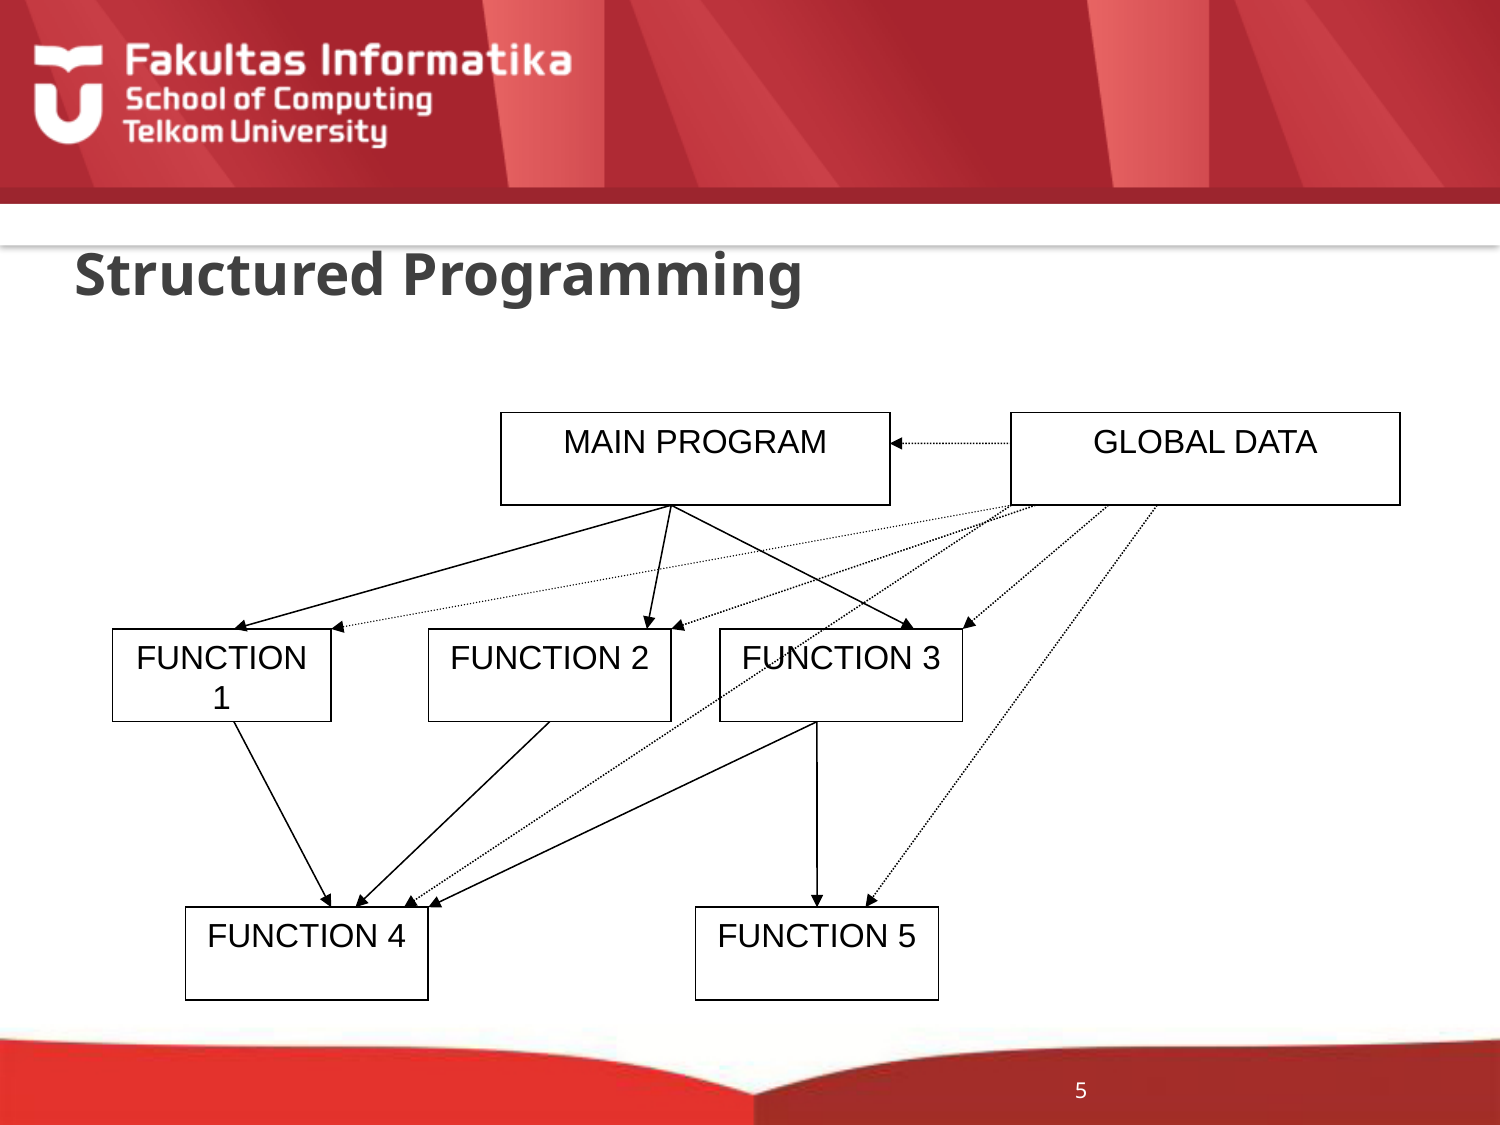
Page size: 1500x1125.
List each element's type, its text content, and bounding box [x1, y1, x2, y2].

picture [0, 1024, 1500, 1125]
slide_number 5 [1074, 1053, 1388, 1125]
picture [0, 0, 1500, 203]
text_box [112, 412, 1401, 1001]
title Structured Programming [59, 219, 1426, 325]
